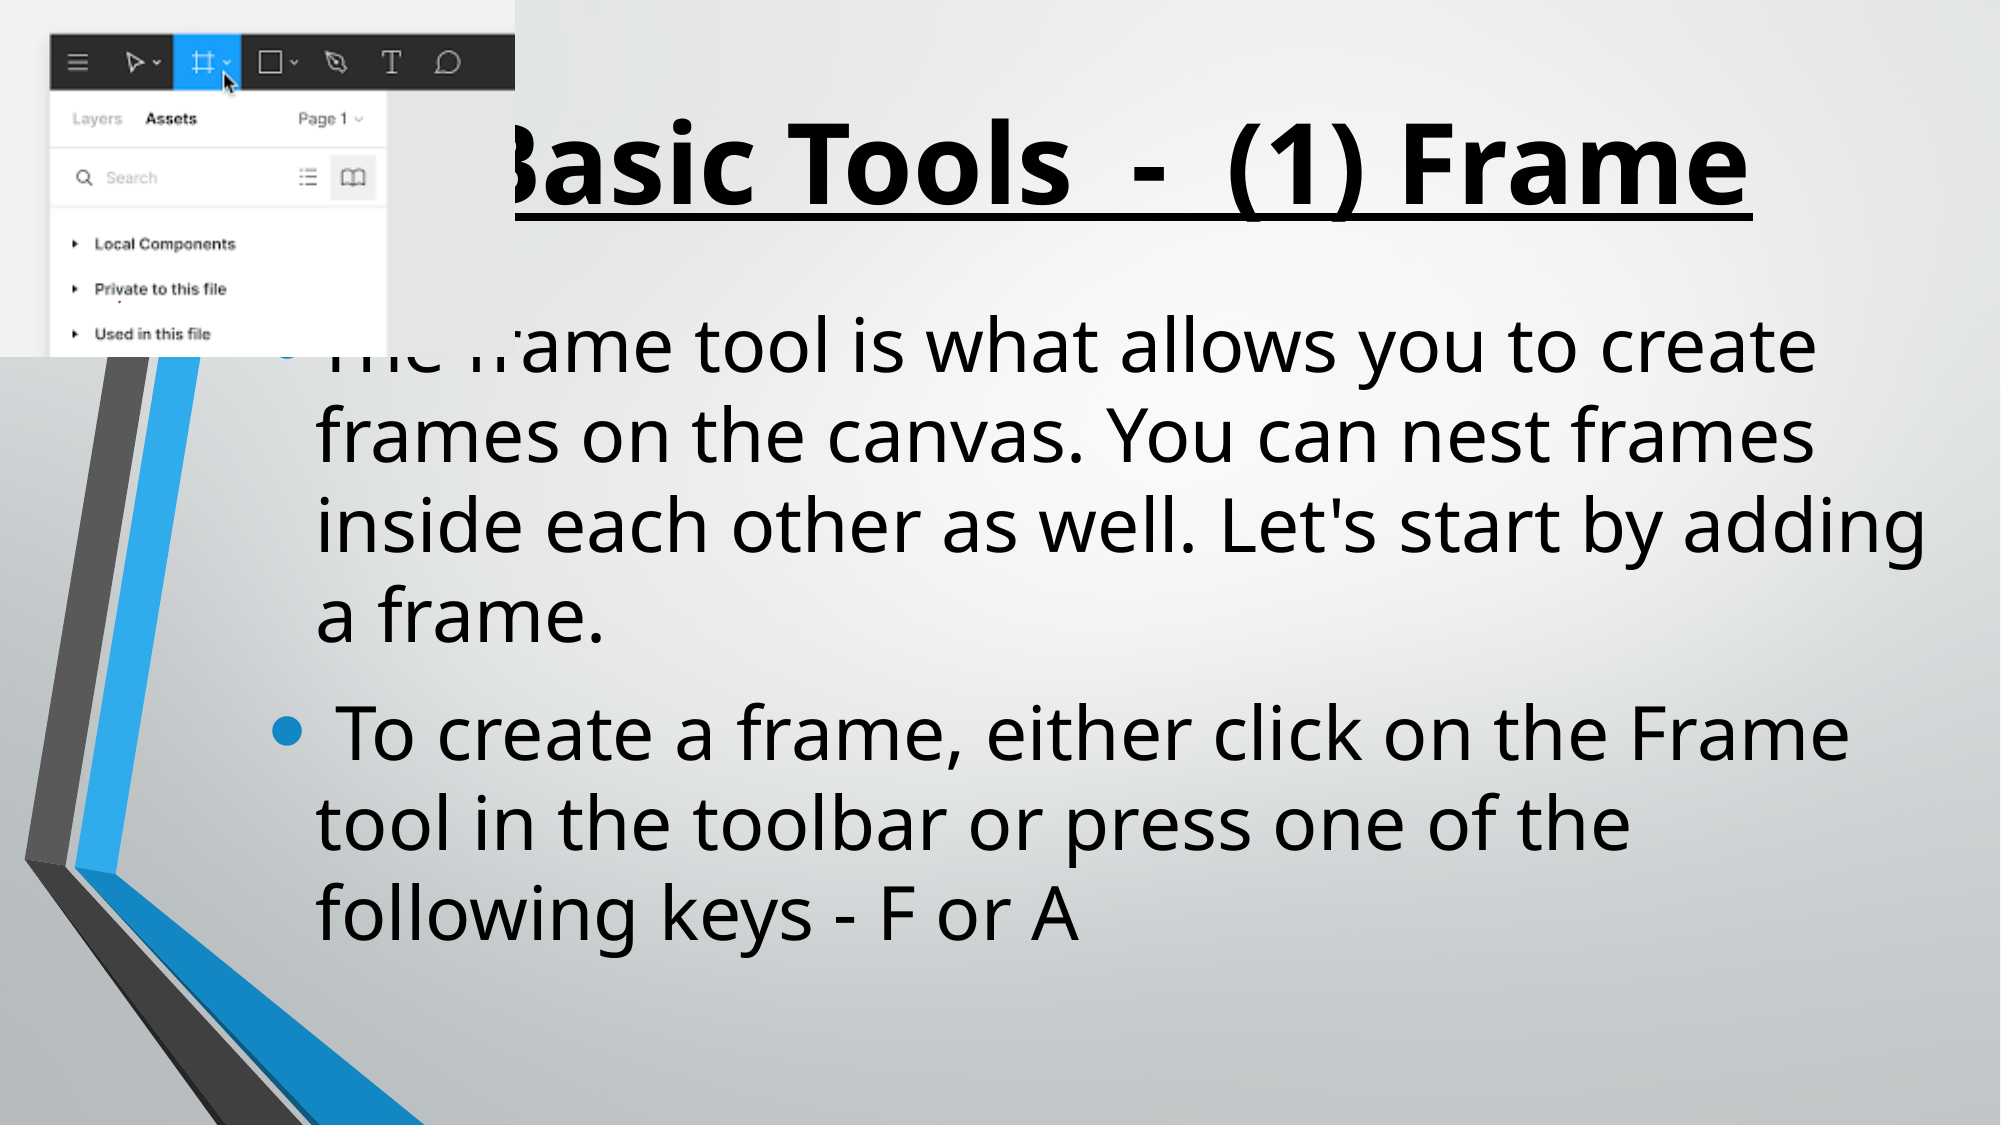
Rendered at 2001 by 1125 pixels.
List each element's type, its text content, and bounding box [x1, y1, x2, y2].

picture [0, 0, 515, 357]
list The frame tool is what allows you to create frames on the canvas. You can nest frames inside each other as well. Let's start by adding a frame. To create a frame, either click on the Frame tool in the toolbar or press one of the following keys - F or A [253, 287, 1966, 966]
title Basic Tools - (1) Frame [515, 62, 1853, 257]
